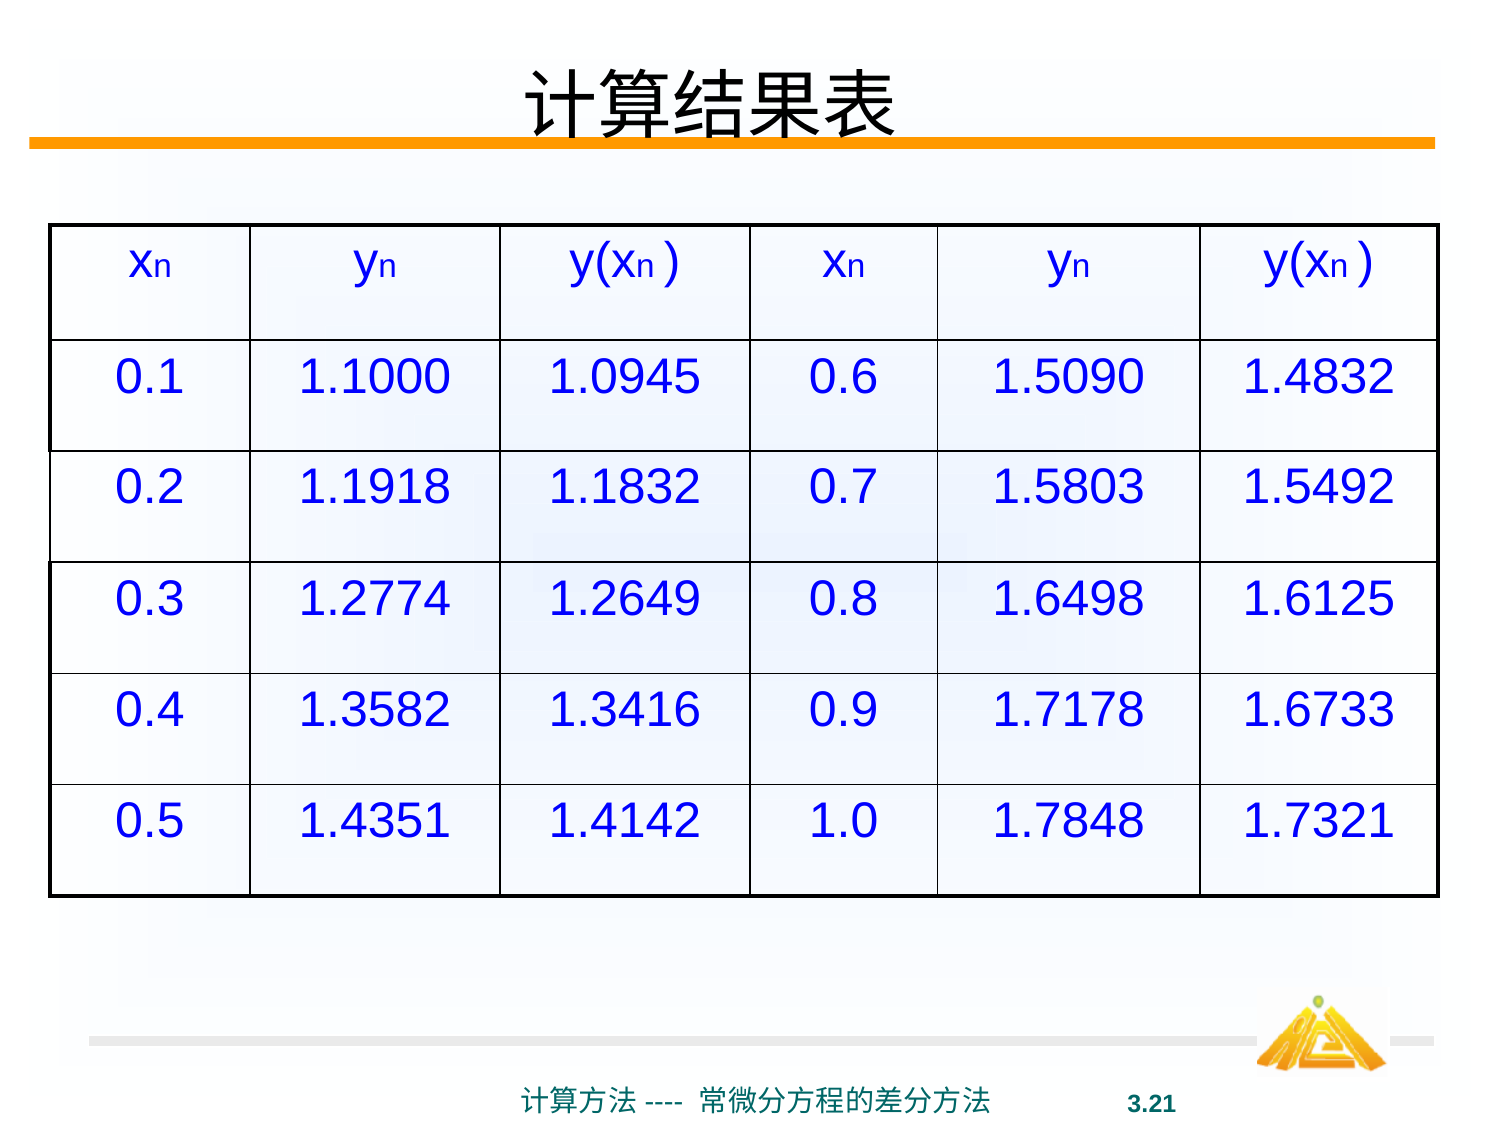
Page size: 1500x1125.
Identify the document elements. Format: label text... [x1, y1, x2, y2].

table_cell 0.2 [51, 452, 249, 561]
table_cell 1.4351 [251, 785, 499, 894]
text_box 计算结果表 [507, 49, 913, 155]
picture [1257, 987, 1390, 1082]
table_header y(xn ) [501, 227, 749, 339]
table_cell 1.1832 [501, 452, 749, 561]
table_cell 1.6498 [938, 563, 1199, 673]
table_cell 1.7178 [938, 674, 1199, 784]
table_cell 1.1000 [251, 341, 499, 450]
table_cell 1.3416 [501, 674, 749, 784]
table_header xn [751, 227, 937, 339]
table_cell 0.8 [751, 563, 937, 673]
table_cell 0.7 [751, 452, 937, 561]
table_cell 0.5 [52, 785, 249, 894]
table_cell 1.5803 [938, 452, 1199, 561]
table_cell 0.3 [52, 563, 249, 673]
table_cell 1.0945 [501, 341, 749, 450]
table_cell 1.0 [751, 785, 937, 894]
table_header yn [938, 227, 1199, 339]
table_cell 1.7848 [938, 785, 1199, 894]
table_cell 1.3582 [251, 674, 499, 784]
table_cell 0.9 [751, 674, 937, 784]
table_cell 1.5492 [1201, 452, 1436, 561]
table_cell 0.4 [52, 674, 249, 784]
table_cell 1.2774 [251, 563, 499, 673]
table_header xn [52, 227, 249, 339]
table_cell 0.6 [751, 341, 937, 450]
table_cell 1.7321 [1201, 785, 1436, 894]
table_header yn [251, 227, 499, 339]
table_cell 1.2649 [501, 563, 749, 673]
table_cell 1.6125 [1201, 563, 1436, 673]
table_cell 0.1 [52, 341, 249, 450]
table_cell 1.4142 [501, 785, 749, 894]
table_header y(xn ) [1201, 227, 1436, 339]
table_cell 1.6733 [1201, 674, 1436, 784]
table_cell 1.5090 [938, 341, 1199, 450]
table_cell 1.1918 [251, 452, 499, 561]
table_cell 1.4832 [1201, 341, 1436, 450]
